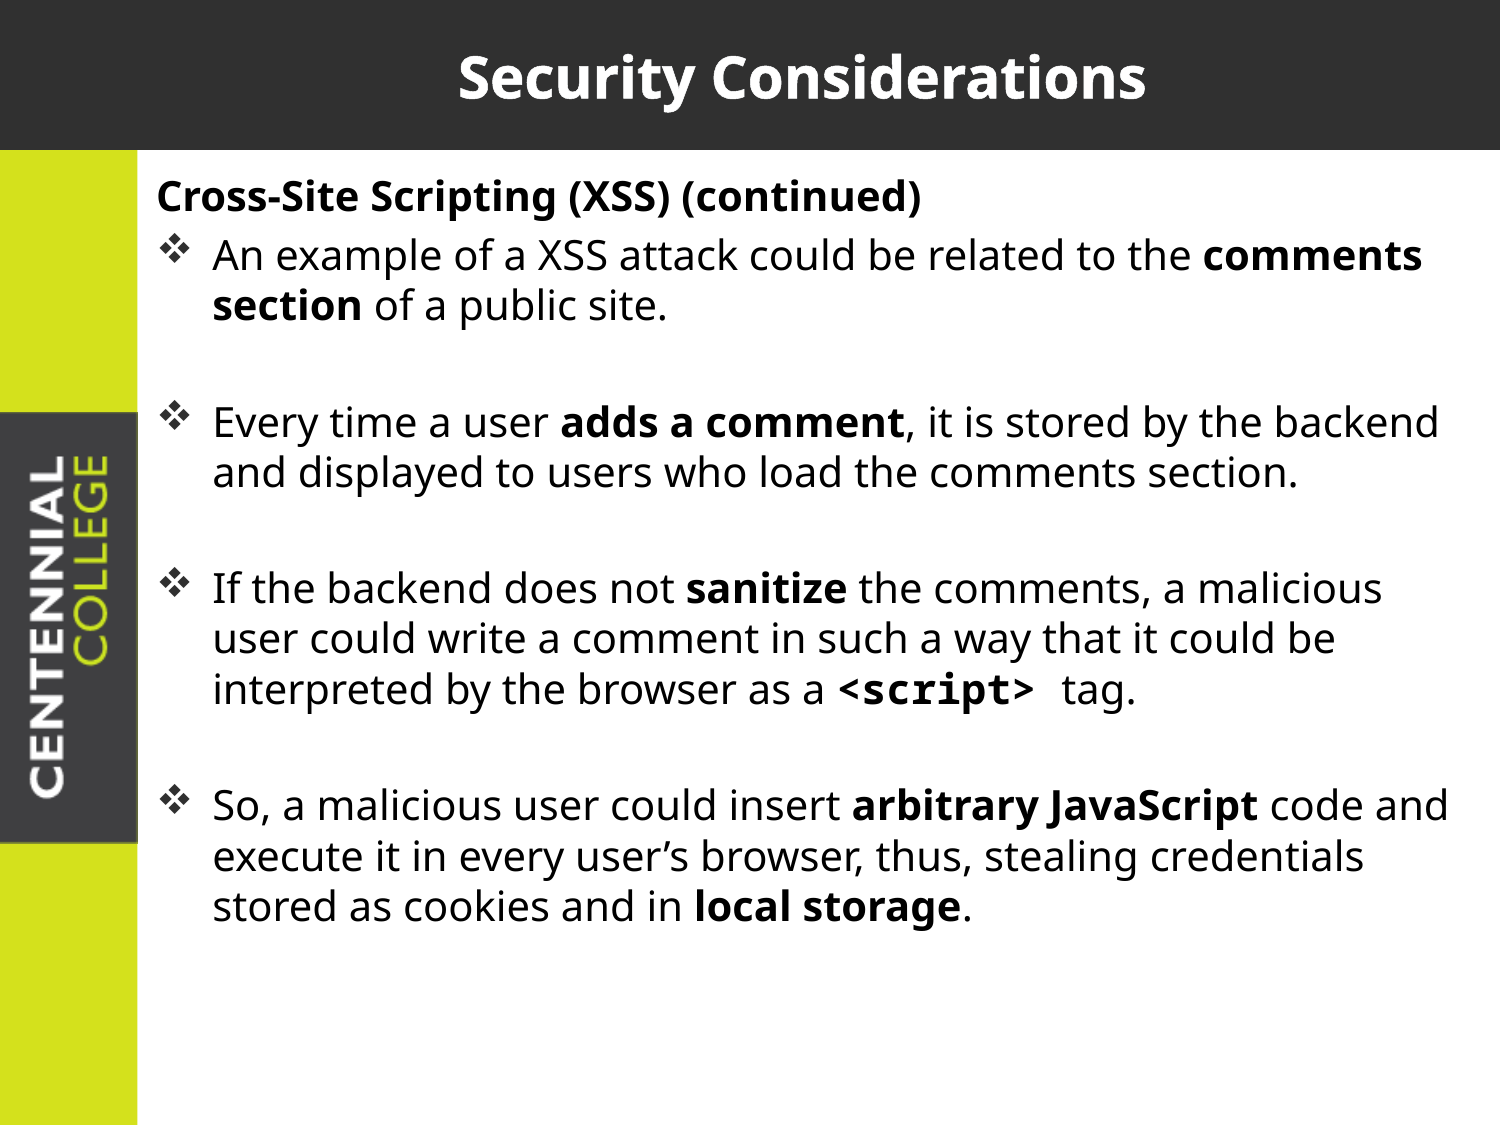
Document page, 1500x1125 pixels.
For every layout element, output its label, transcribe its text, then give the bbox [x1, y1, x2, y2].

list Cross-Site Scripting (XSS) (continued) An example of a XSS attack could be related to the comments section of a public site. Every time a user adds a comment, it is stored by the backend and displayed to users who load the comments section. If the backend does not sanitize the comments, a malicious user could write a comment in such a way that it could be interpreted by the browser as a <script> tag. So, a malicious user could insert arbitrary JavaScript code and execute it in every user’s browser, thus, stealing credentials stored as cookies and in local storage. [141, 162, 1467, 1088]
title Security Considerations [137, 0, 1467, 150]
picture [0, 412, 138, 844]
